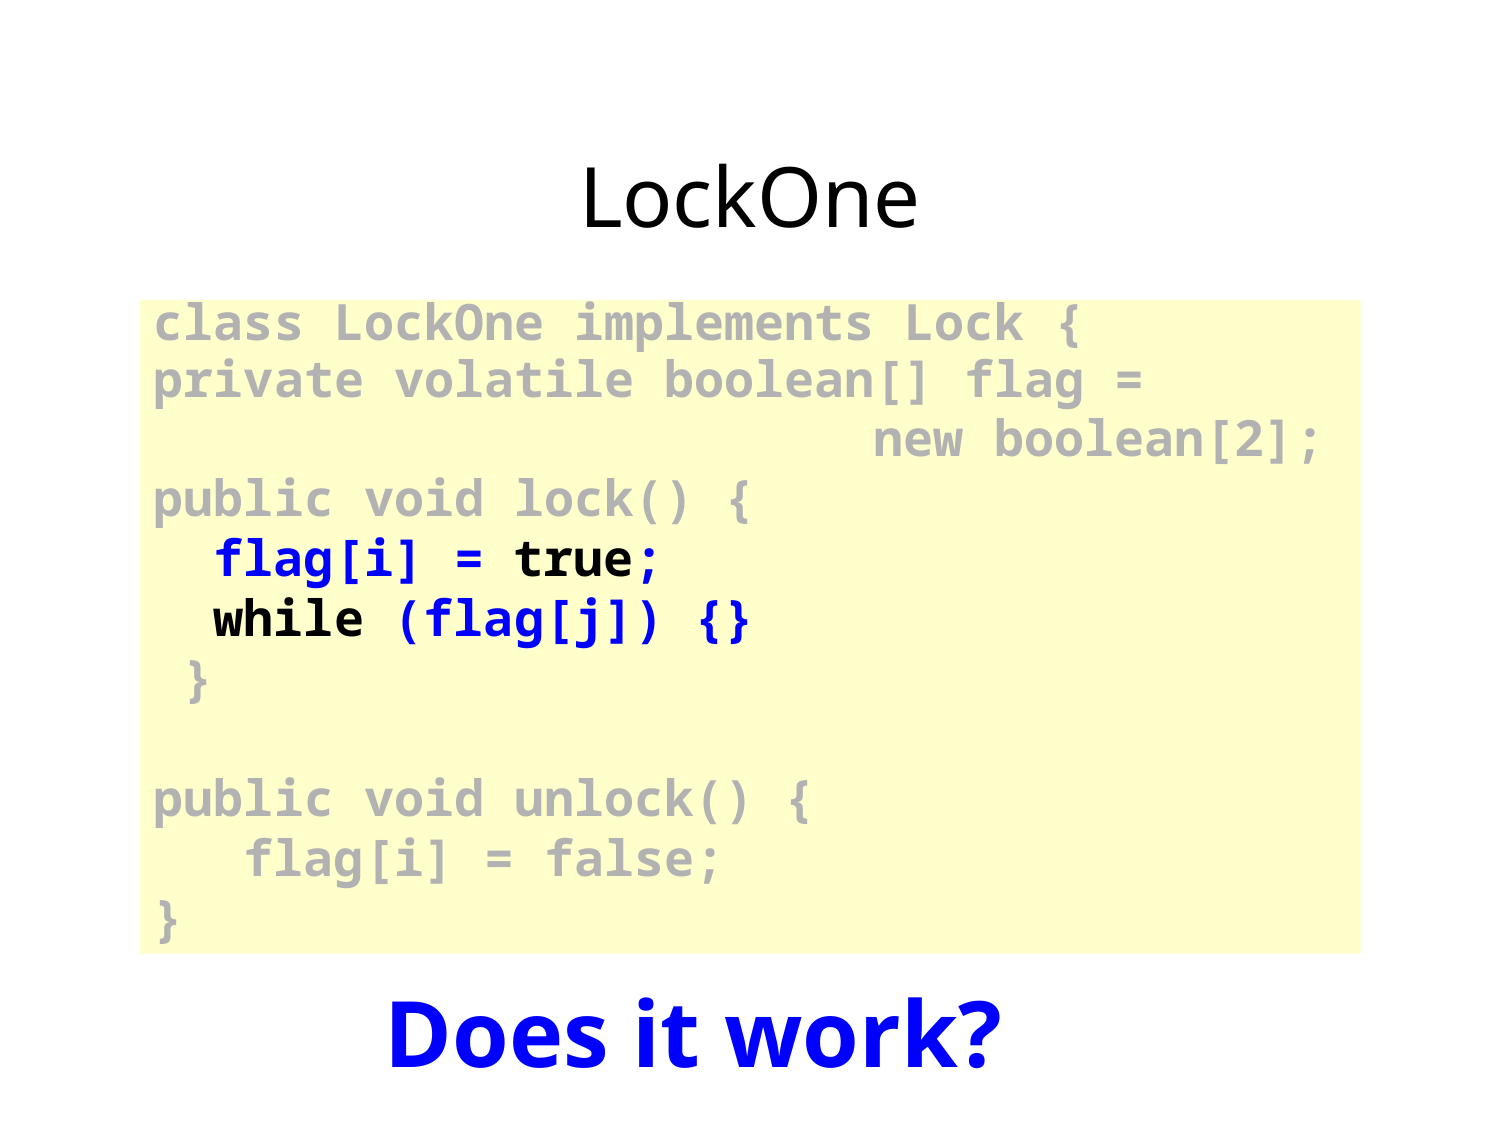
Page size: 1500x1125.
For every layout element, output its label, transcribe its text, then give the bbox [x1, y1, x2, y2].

title LockOne [112, 99, 1388, 288]
text_box Does it work? [174, 987, 1213, 1075]
text_box class LockOne implements Lock { private volatile boolean[] flag = new boolean[2]; public void lock() { flag[i] = true; while (flag[j]) {} } public void unlock() { flag[i] = false; } [139, 299, 1361, 954]
